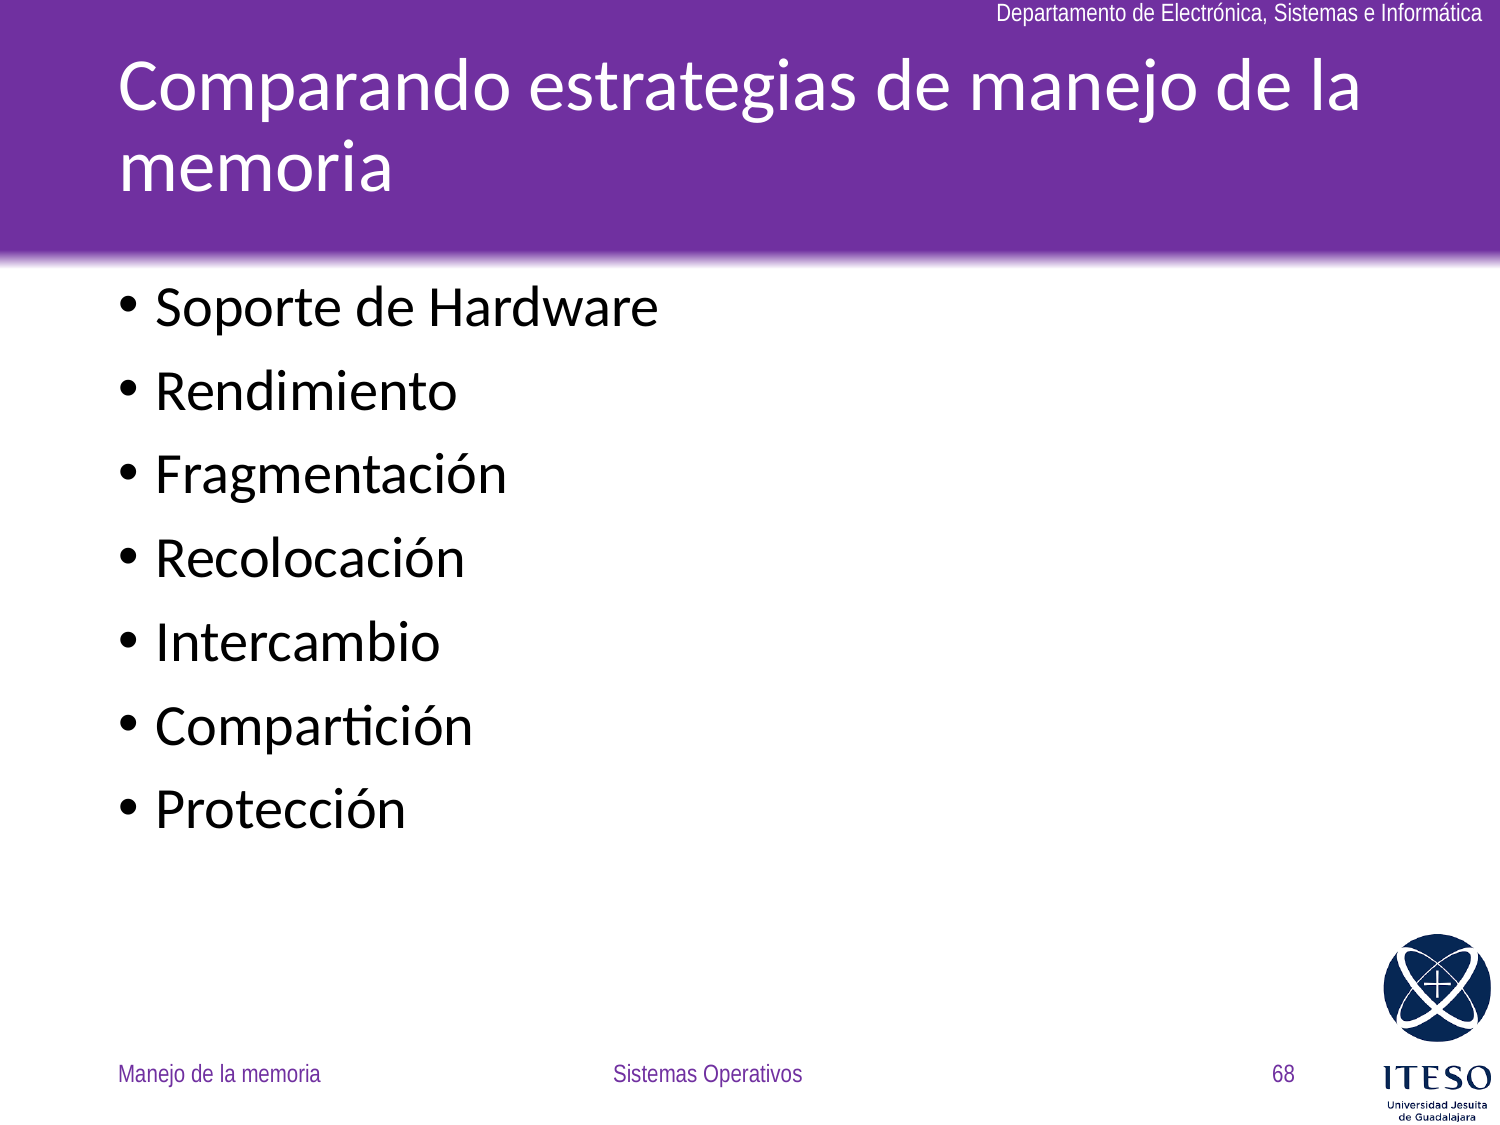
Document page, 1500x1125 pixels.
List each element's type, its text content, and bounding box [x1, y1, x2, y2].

list Soporte de Hardware Rendimiento Fragmentación Recolocación Intercambio Compartición Protección [103, 268, 1397, 1014]
slide_number Manejo de la memoria [103, 1042, 441, 1103]
picture [1383, 934, 1491, 1122]
slide_number 68 [972, 1042, 1310, 1103]
footer Sistemas Operativos [454, 1042, 962, 1103]
title Comparando estrategias de manejo de la memoria [103, 23, 1397, 232]
